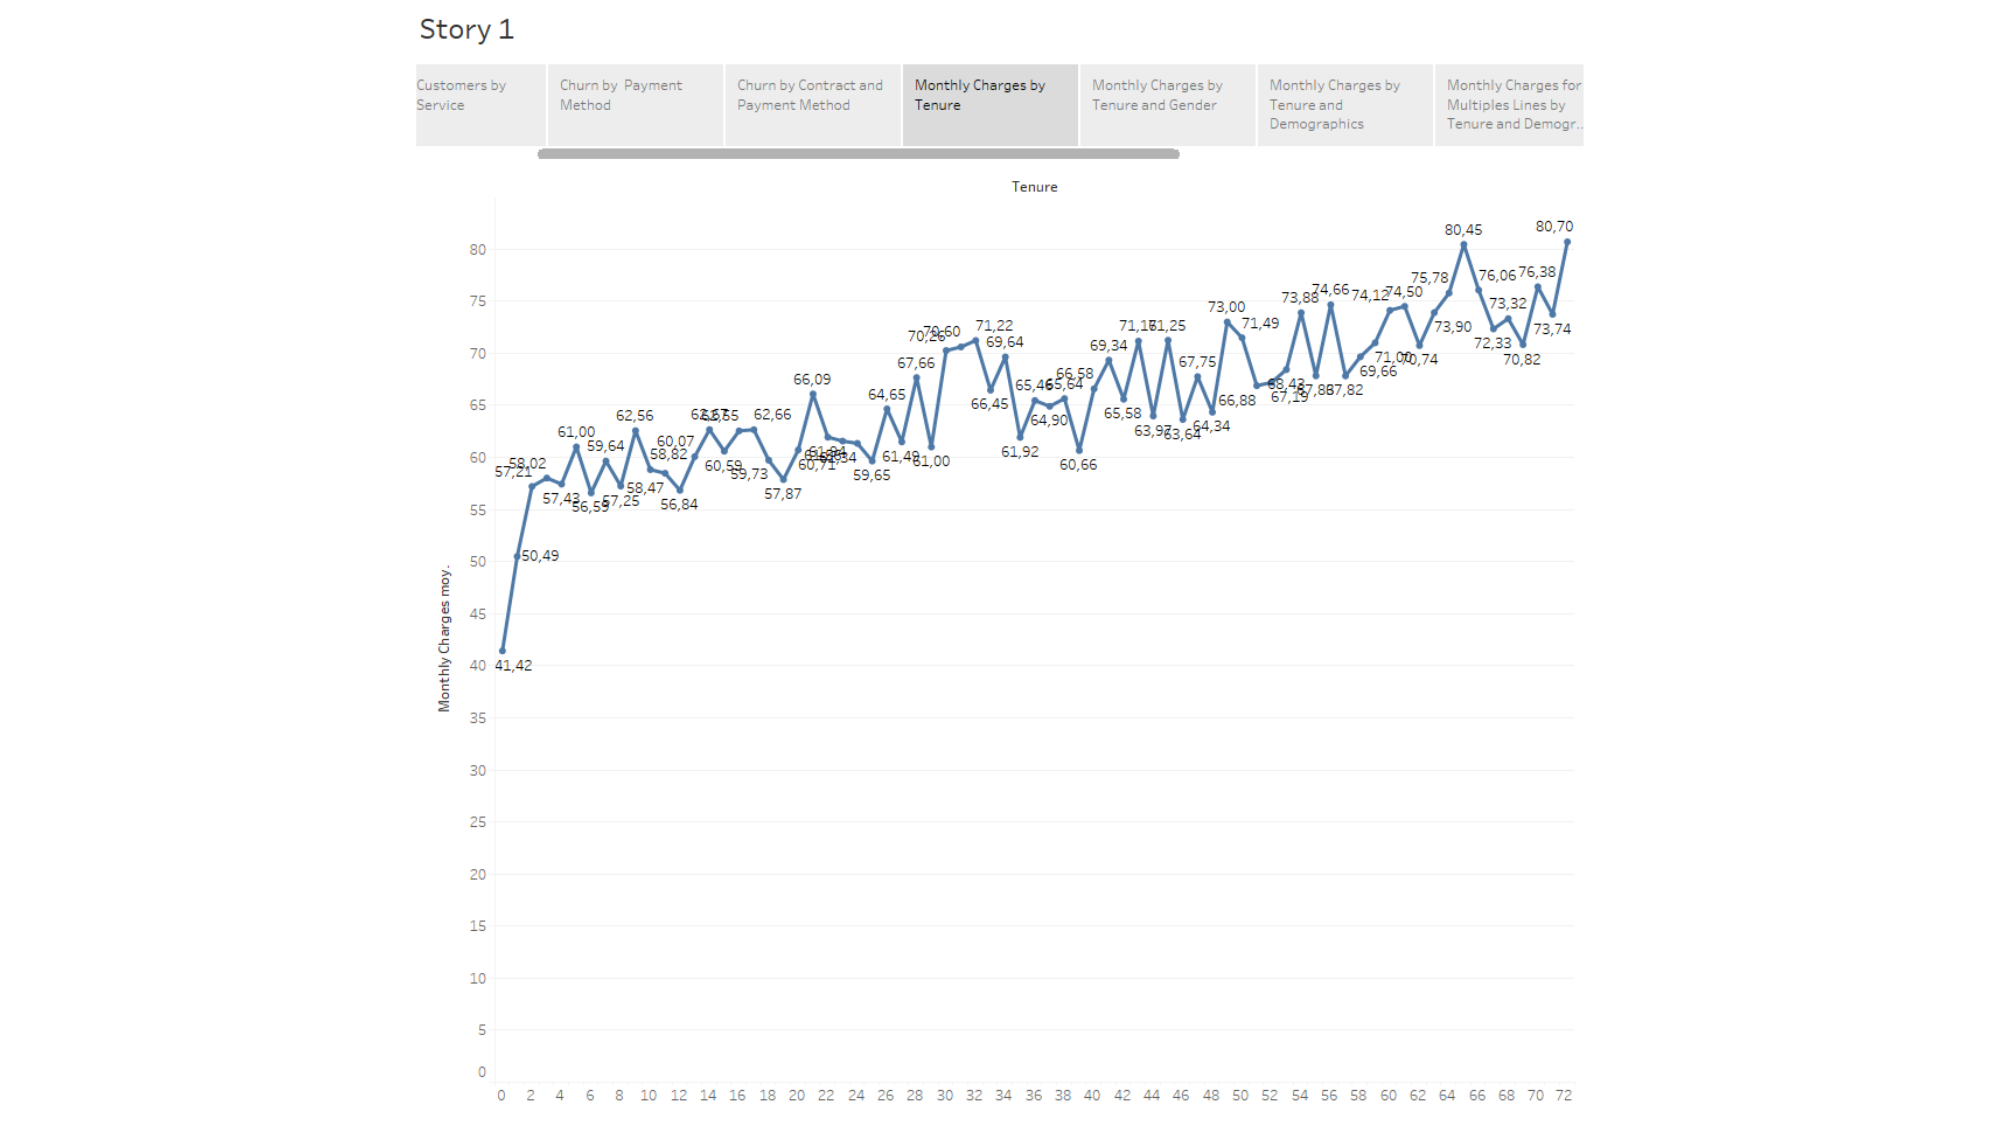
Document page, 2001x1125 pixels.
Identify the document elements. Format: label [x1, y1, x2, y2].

picture [407, 0, 1593, 1125]
